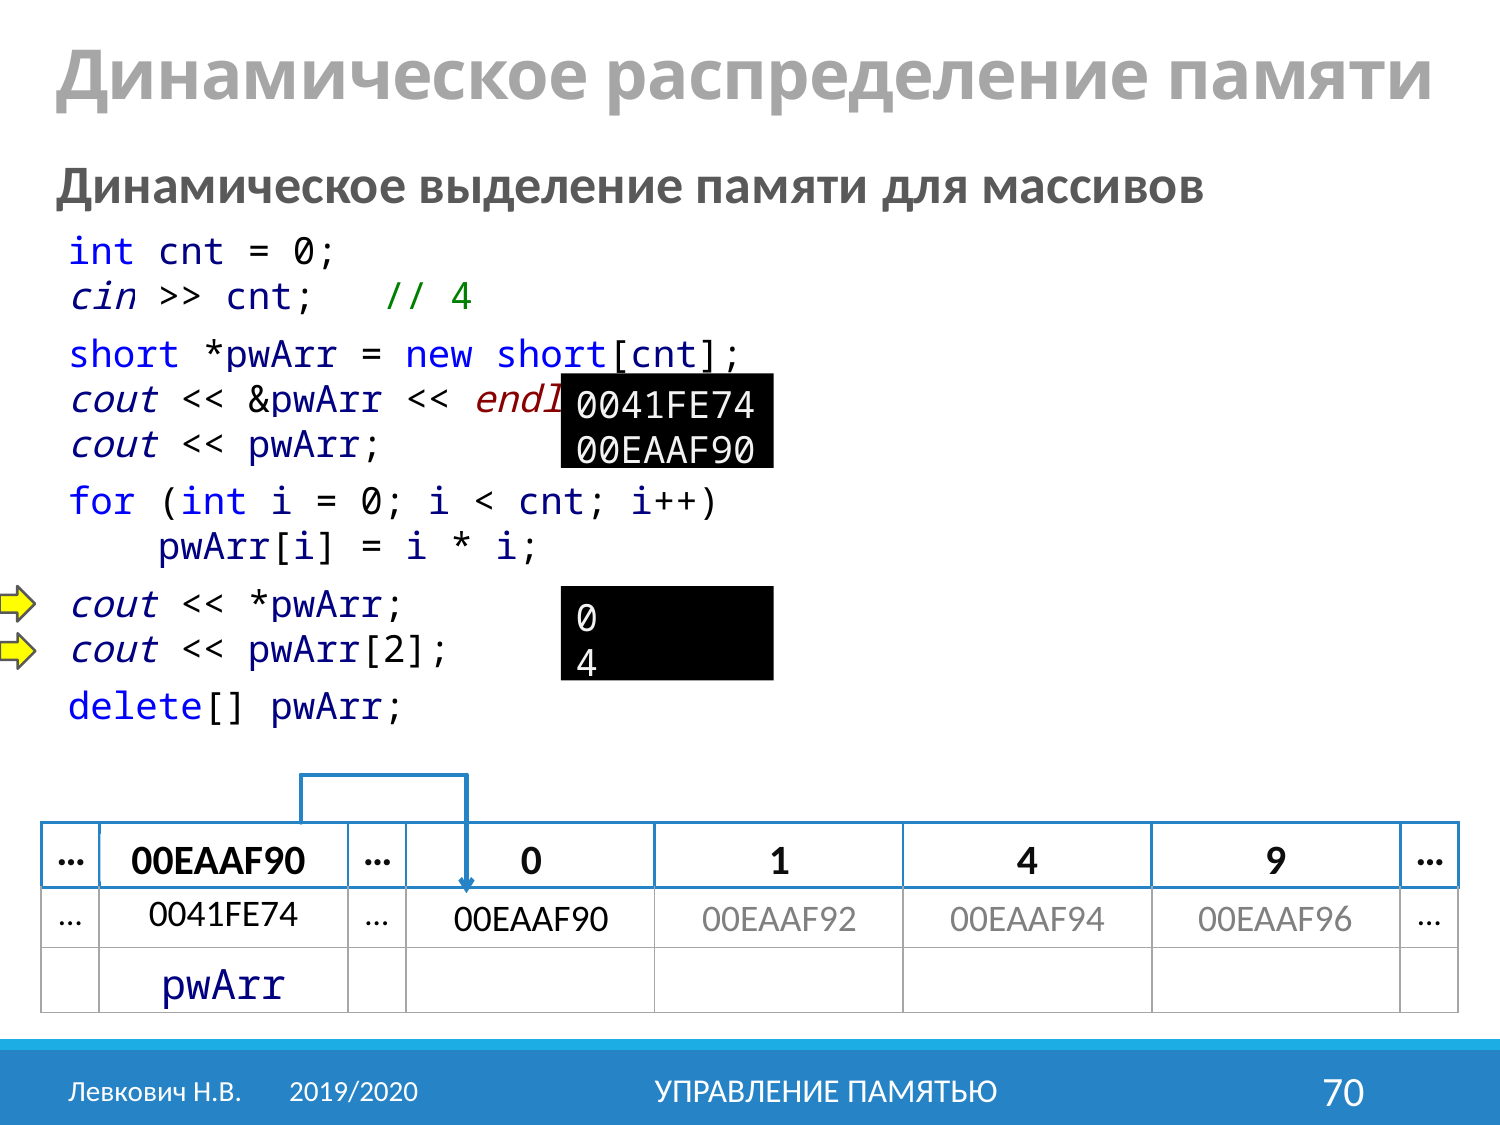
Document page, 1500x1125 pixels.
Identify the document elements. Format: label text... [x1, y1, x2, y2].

table_cell [349, 948, 405, 1012]
text_box 00EAAF92 [678, 892, 881, 942]
footer Управление памятью [453, 1059, 1199, 1120]
table_cell [1153, 889, 1399, 947]
table_cell [407, 889, 654, 947]
text_box 9 [1174, 833, 1377, 883]
table_cell … [349, 902, 405, 947]
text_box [300, 774, 467, 894]
table_header XXX [656, 824, 902, 886]
text_box [0, 584, 36, 623]
table_cell … [42, 889, 98, 947]
text_box 00EAAF90 [99, 833, 297, 883]
text_box 0041FE74 00EAAF90 [560, 373, 774, 468]
table_cell [407, 948, 654, 1012]
table_header … [43, 824, 98, 886]
table_header XXX [475, 824, 653, 886]
text_box [0, 632, 37, 670]
text_box Динамическое выделение памяти для массивов [41, 148, 1447, 223]
text_box 1 [678, 833, 881, 883]
table_cell 0041FE74 [100, 889, 347, 947]
text_box int cnt = 0; cin >> cnt; // 4 short *pwArr = new short[cnt]; cout << &pwArr << endl; cout << pwArr; for (int i = 0; i < cnt; i++) pwArr[i] = i * i; cout << *pwArr; cout << pwArr[2]; delete[] pwArr; [53, 223, 1436, 735]
table_cell pwArr [100, 948, 347, 1012]
table_header … [1402, 824, 1457, 886]
text_box 4 [926, 833, 1129, 883]
text_box 0 [475, 833, 633, 883]
table_cell [904, 948, 1151, 1012]
text_box Динамическое распределение памяти [41, 19, 1483, 121]
table_cell [1153, 948, 1399, 1012]
table_cell [655, 948, 902, 1012]
table_header XXX [101, 824, 297, 833]
table_cell [655, 889, 902, 947]
text_box 00EAAF96 [1174, 892, 1377, 942]
text_box 00EAAF94 [926, 892, 1129, 942]
slide_number 70 [1218, 1059, 1380, 1120]
table_cell [904, 889, 1151, 947]
table_cell [1401, 948, 1457, 1012]
table_cell … [1401, 889, 1457, 947]
text_box 00EAAF90 [430, 892, 633, 942]
table_cell [42, 948, 98, 1012]
slide_number Левкович Н.В. 2019/2020 [47, 1059, 440, 1120]
text_box 0 4 [560, 586, 774, 681]
table_header XXX [904, 824, 1150, 886]
table_header XXX [1153, 824, 1399, 886]
